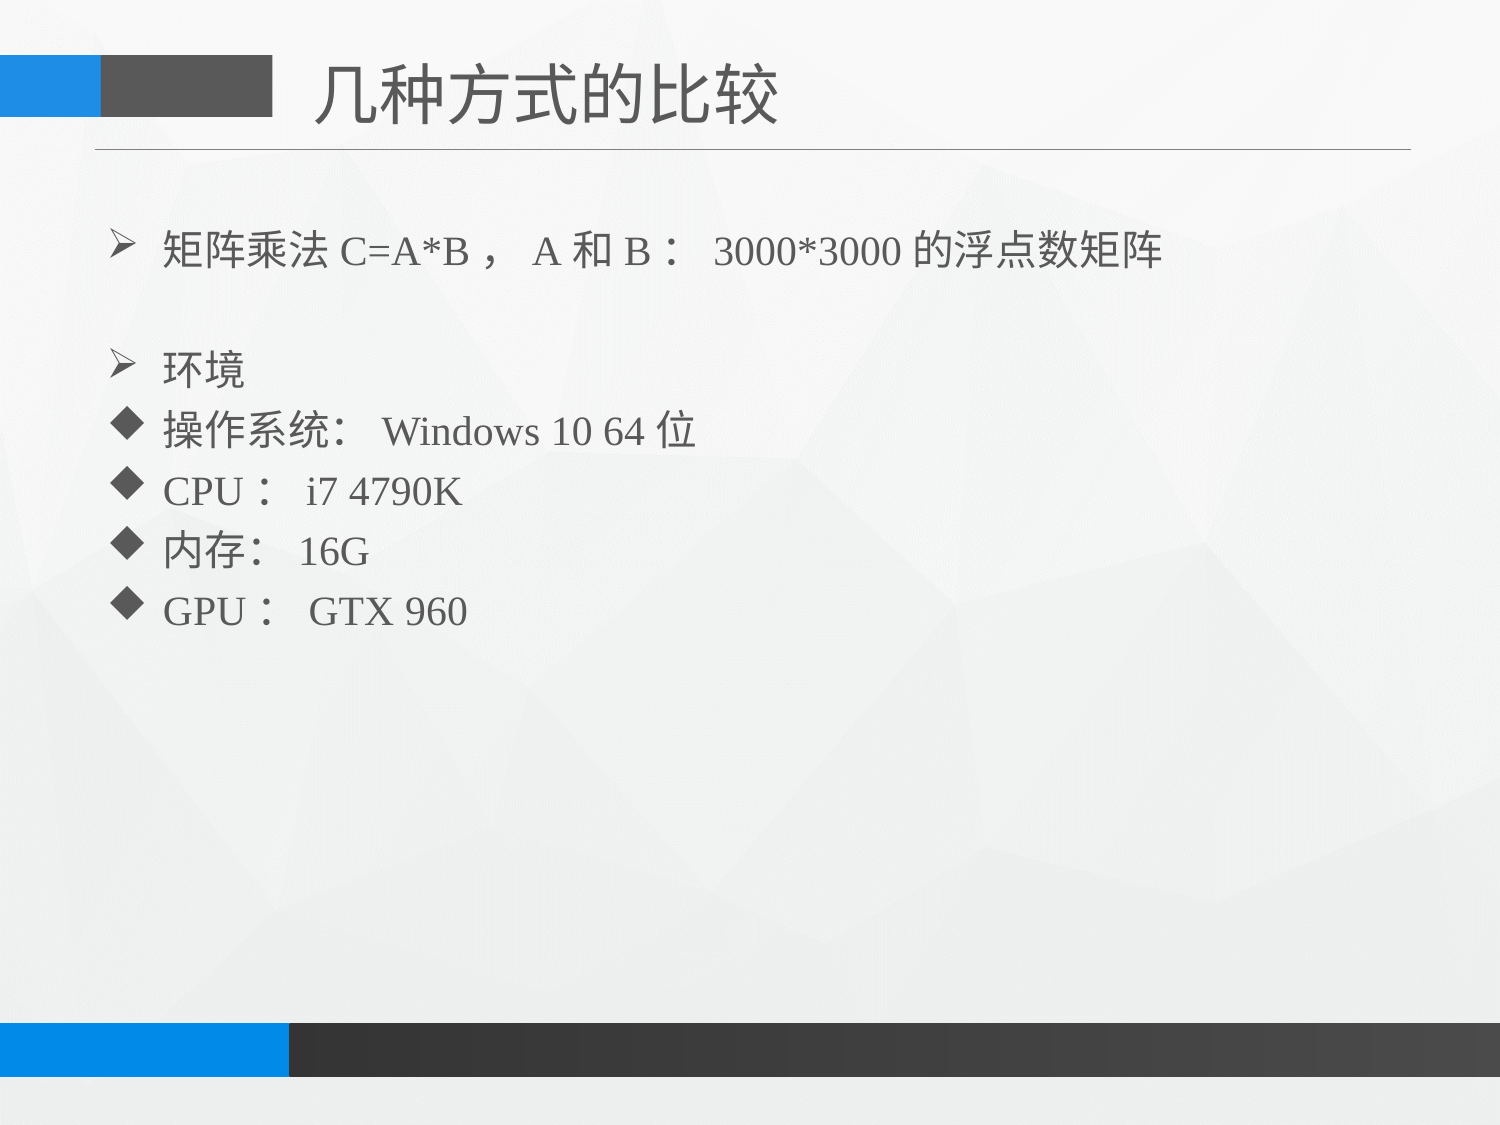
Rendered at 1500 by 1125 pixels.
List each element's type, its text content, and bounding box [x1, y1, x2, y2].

text_box 几种方式的比较 [301, 46, 1258, 139]
text_box [288, 1022, 1500, 1078]
text_box [0, 1022, 288, 1078]
text_box 矩阵乘法C=A*B，A和B：3000*3000的浮点数矩阵 环境 操作系统：Windows 10 64位 CPU：i7 4790K 内存：16G GPU：GTX 960 [95, 208, 1447, 640]
